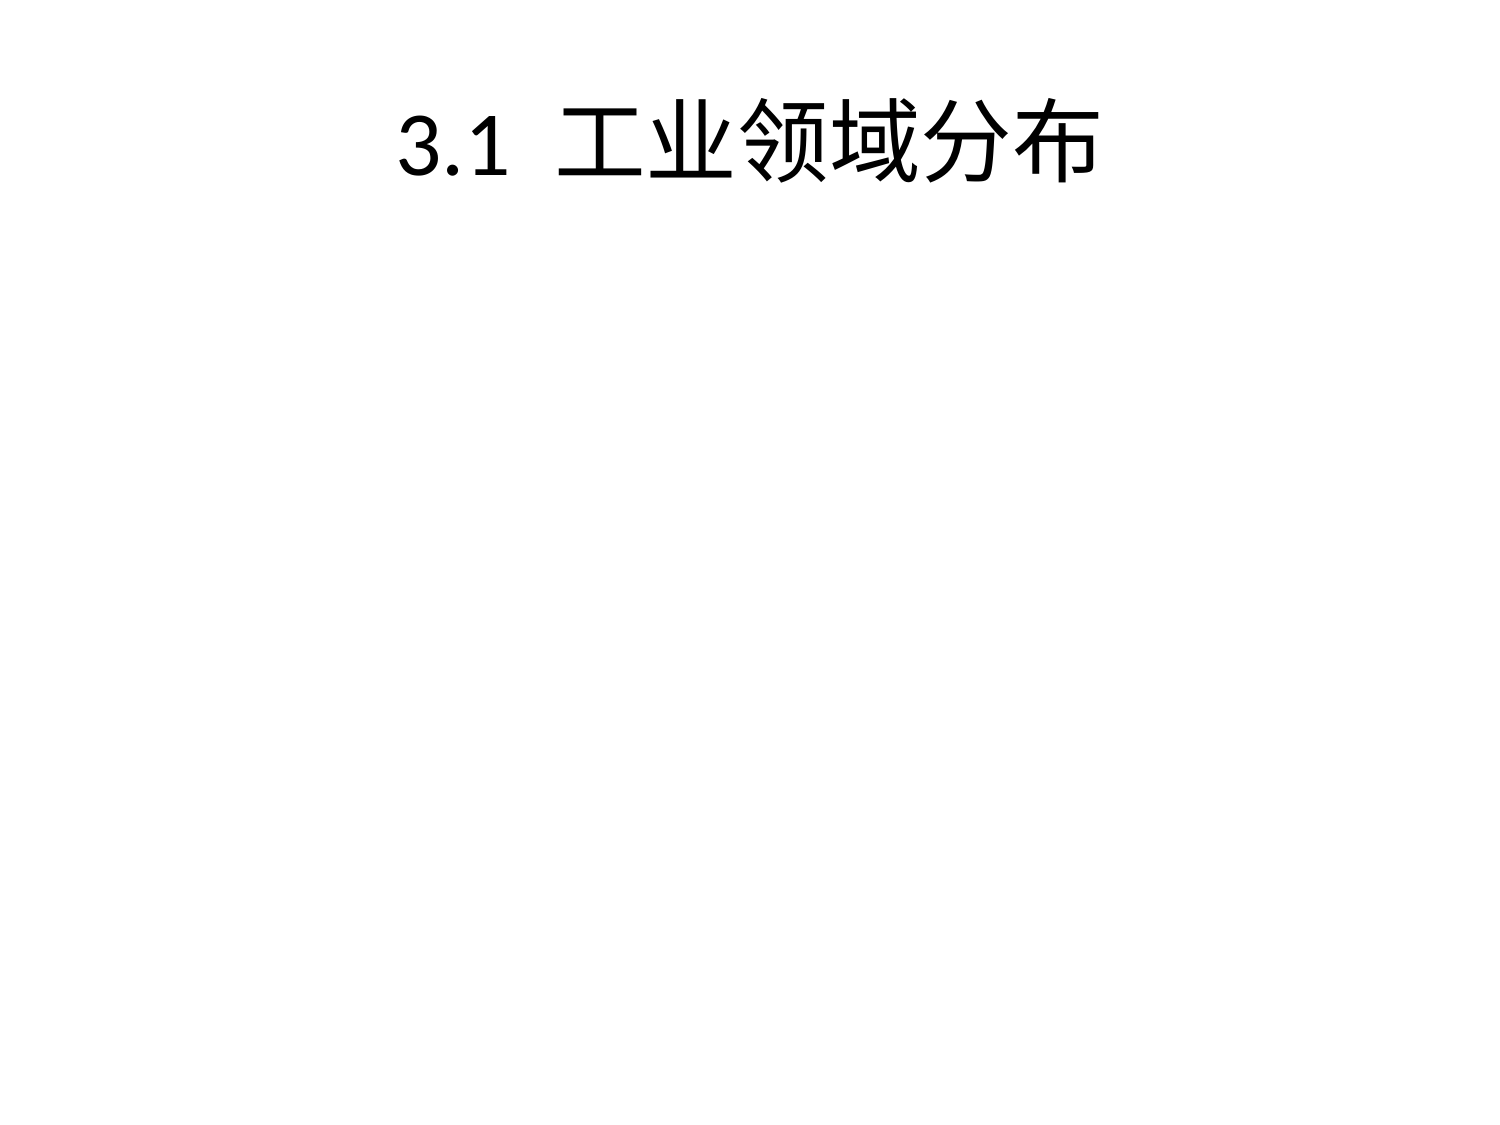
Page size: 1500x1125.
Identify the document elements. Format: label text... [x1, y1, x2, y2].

title 3.1 工业领域分布 [75, 45, 1425, 233]
